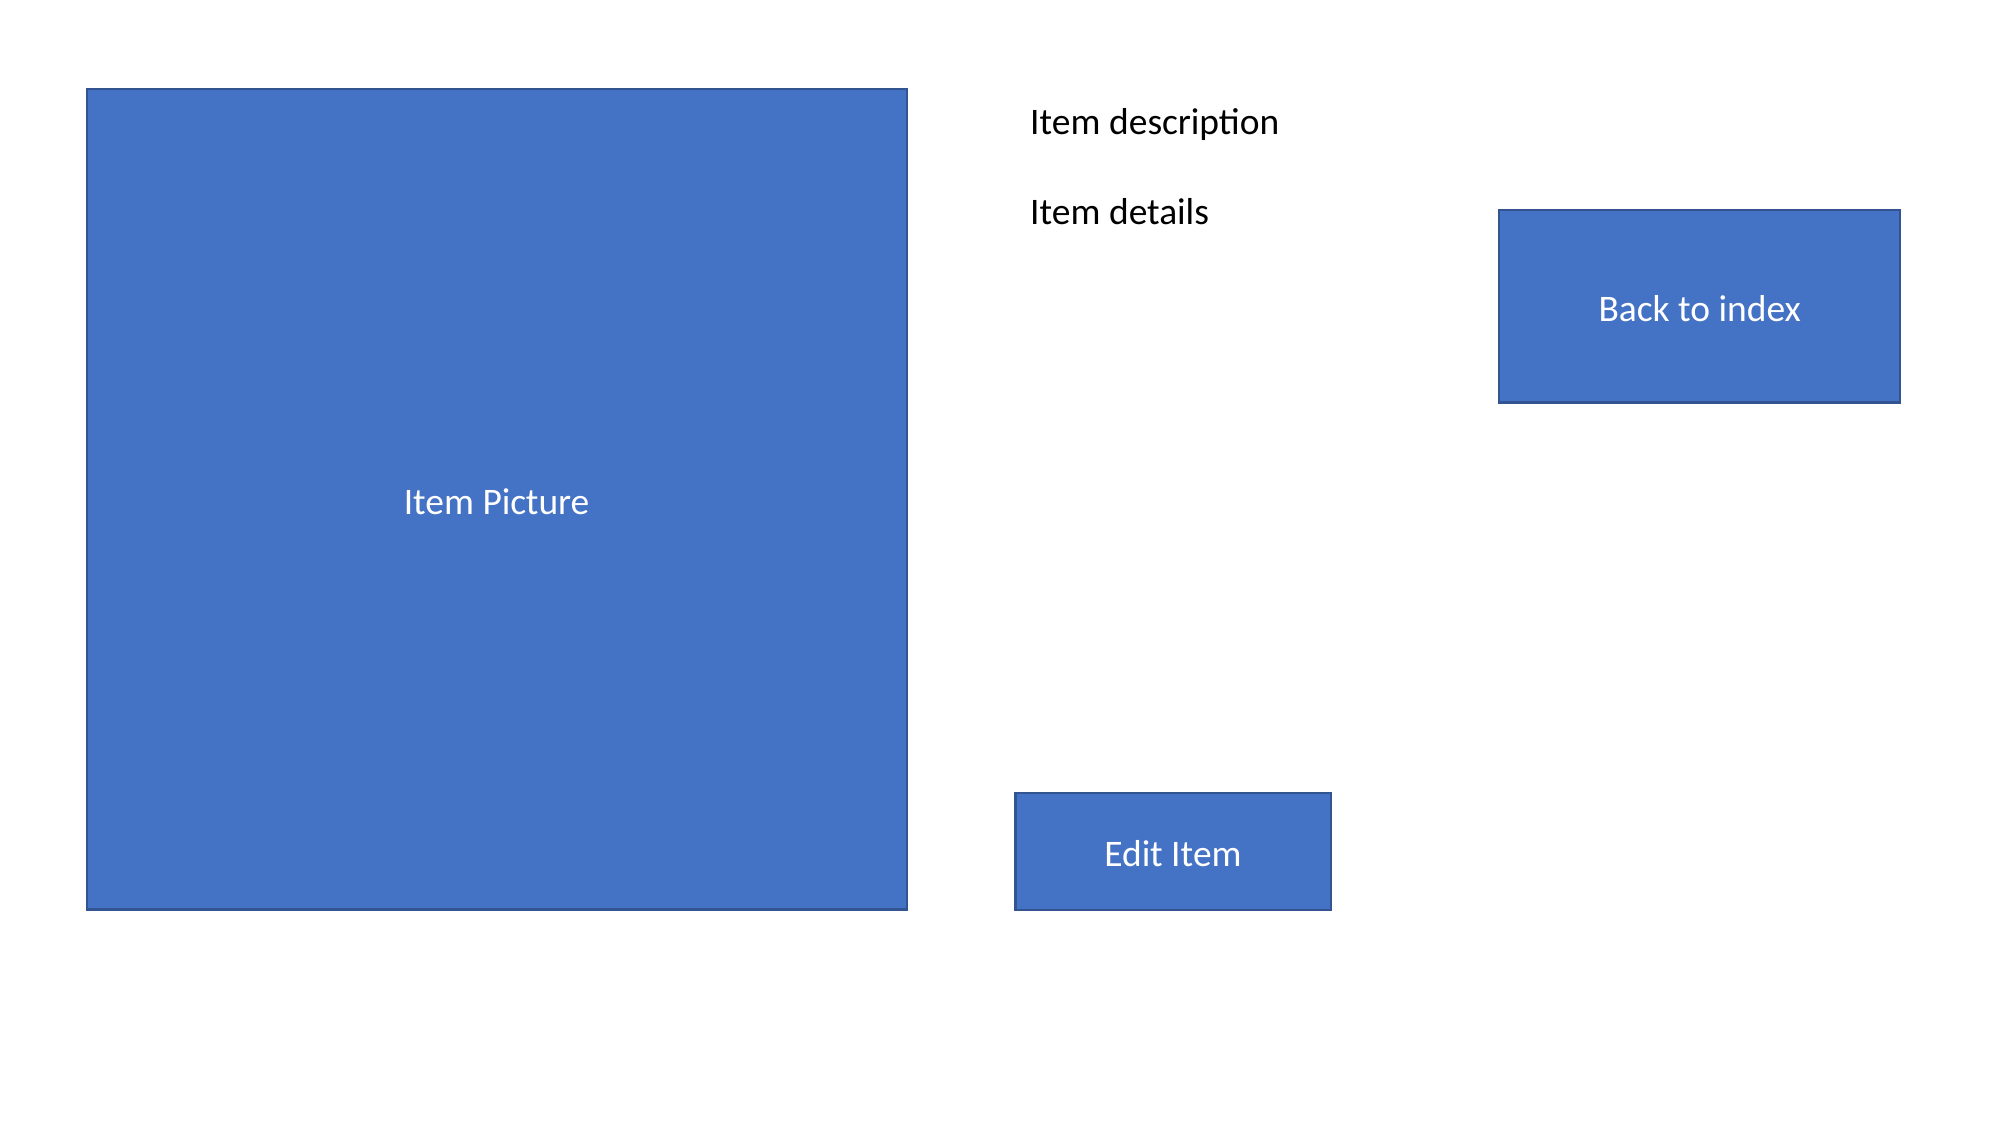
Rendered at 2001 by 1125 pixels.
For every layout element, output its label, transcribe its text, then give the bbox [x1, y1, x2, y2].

text_box Item description Item details [1015, 89, 1901, 240]
text_box Back to index [1498, 209, 1901, 404]
text_box Edit Item [1014, 792, 1332, 911]
text_box Item Picture [86, 88, 908, 911]
